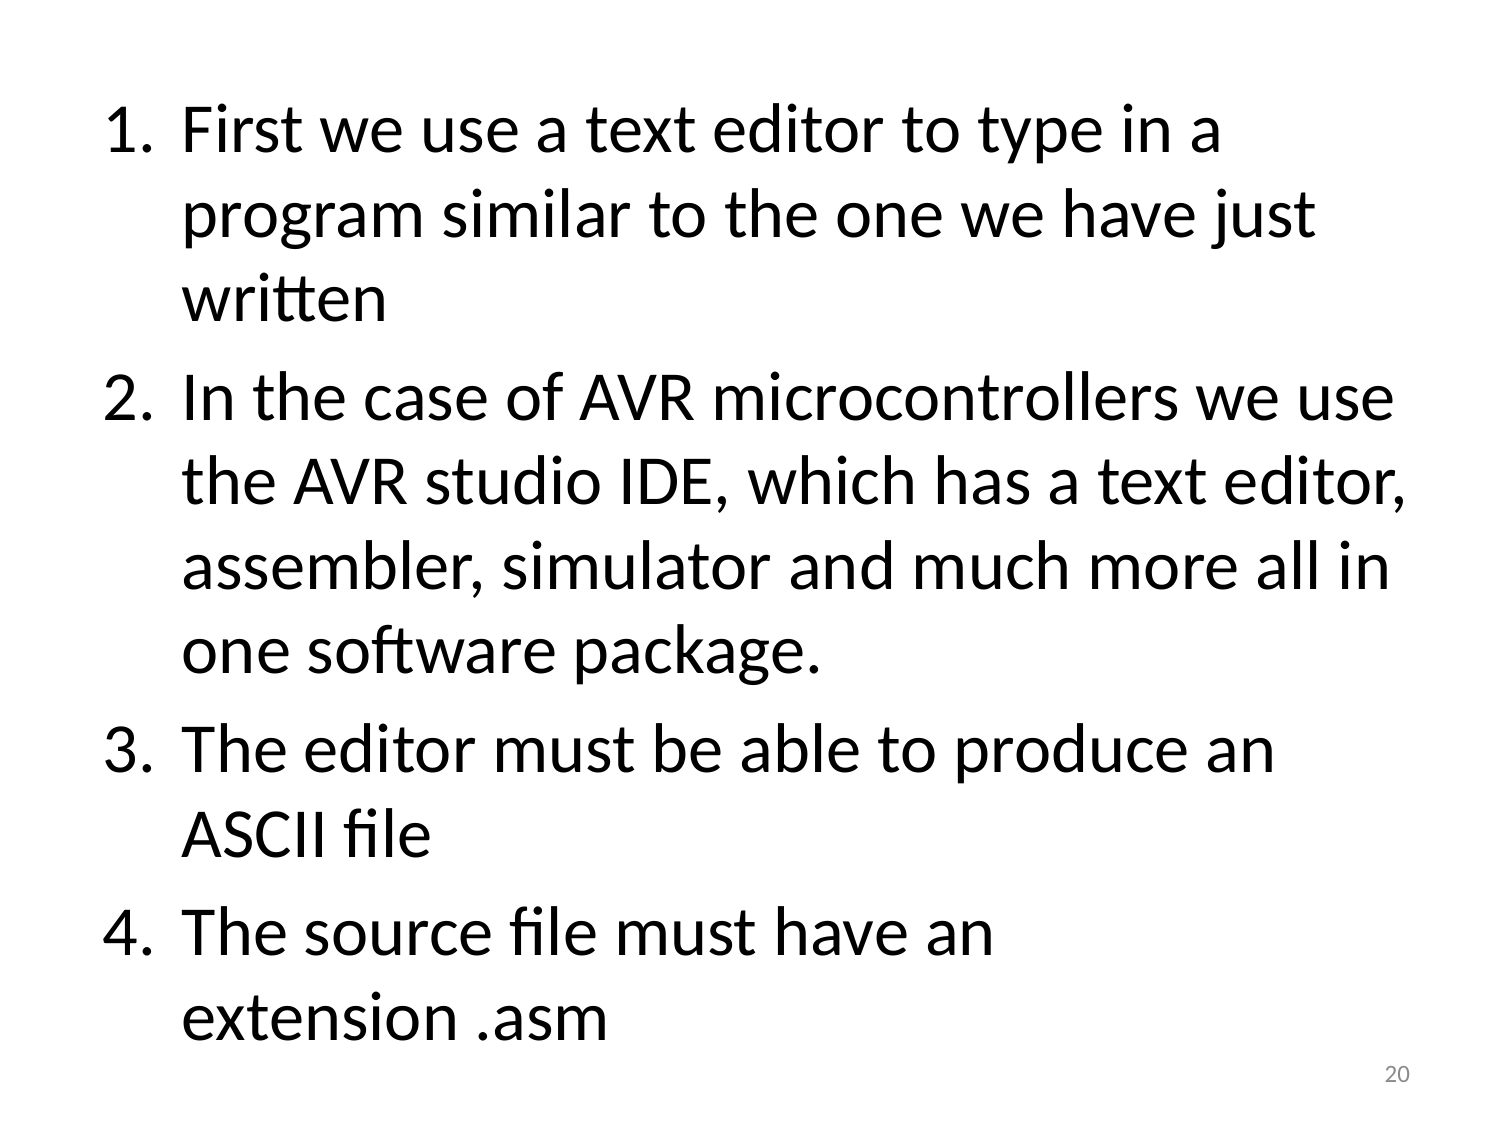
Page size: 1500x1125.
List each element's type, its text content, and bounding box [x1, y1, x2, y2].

slide_number 20 [1074, 1042, 1425, 1103]
list First we use a text editor to type in a program similar to the one we have just written In the case of AVR microcontrollers we use the AVR studio IDE, which has a text editor, assembler, simulator and much more all in one software package. The editor must be able to produce an ASCII file The source file must have an extension .asm [87, 75, 1438, 1063]
